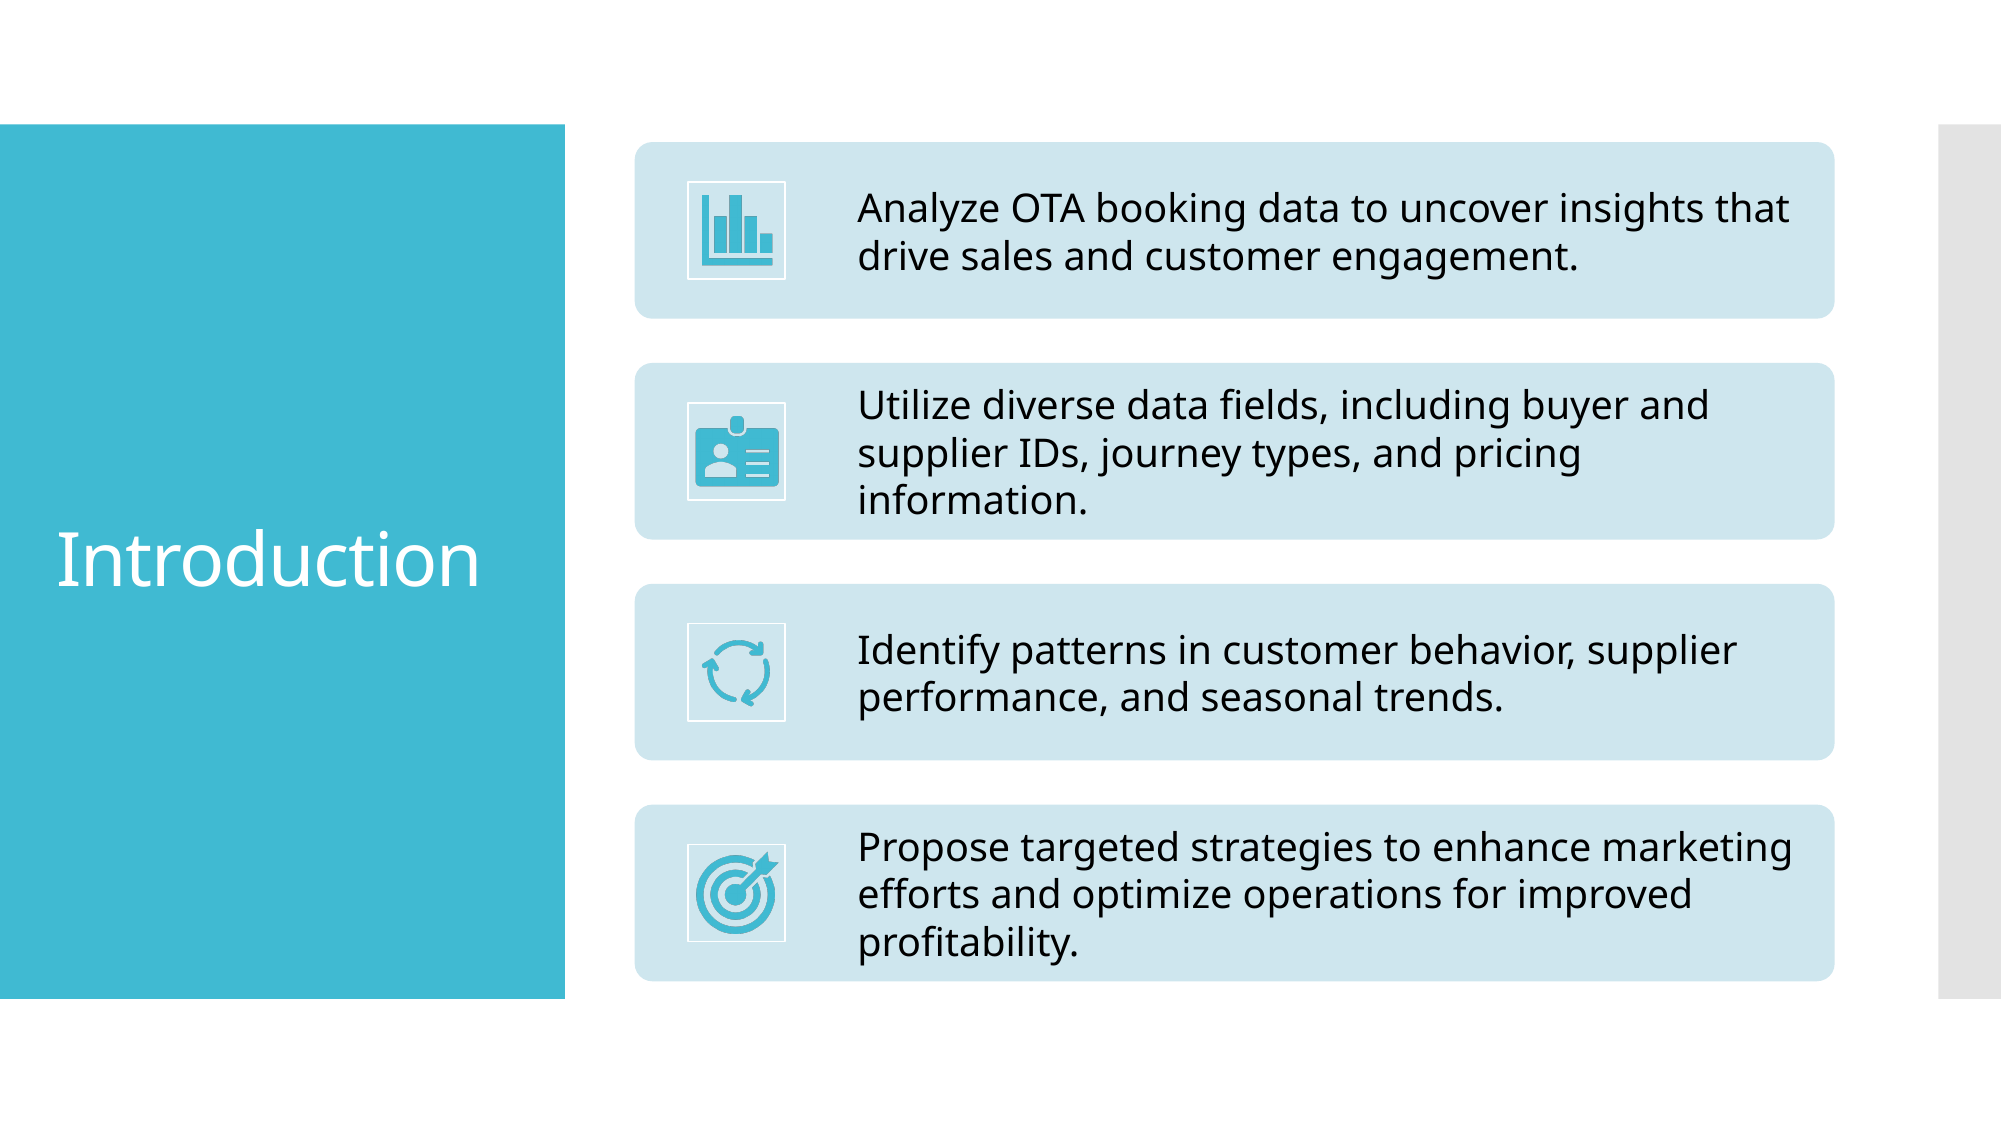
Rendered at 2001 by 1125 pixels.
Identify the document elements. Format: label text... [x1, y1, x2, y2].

title Introduction [41, 184, 525, 940]
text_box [634, 141, 1835, 982]
